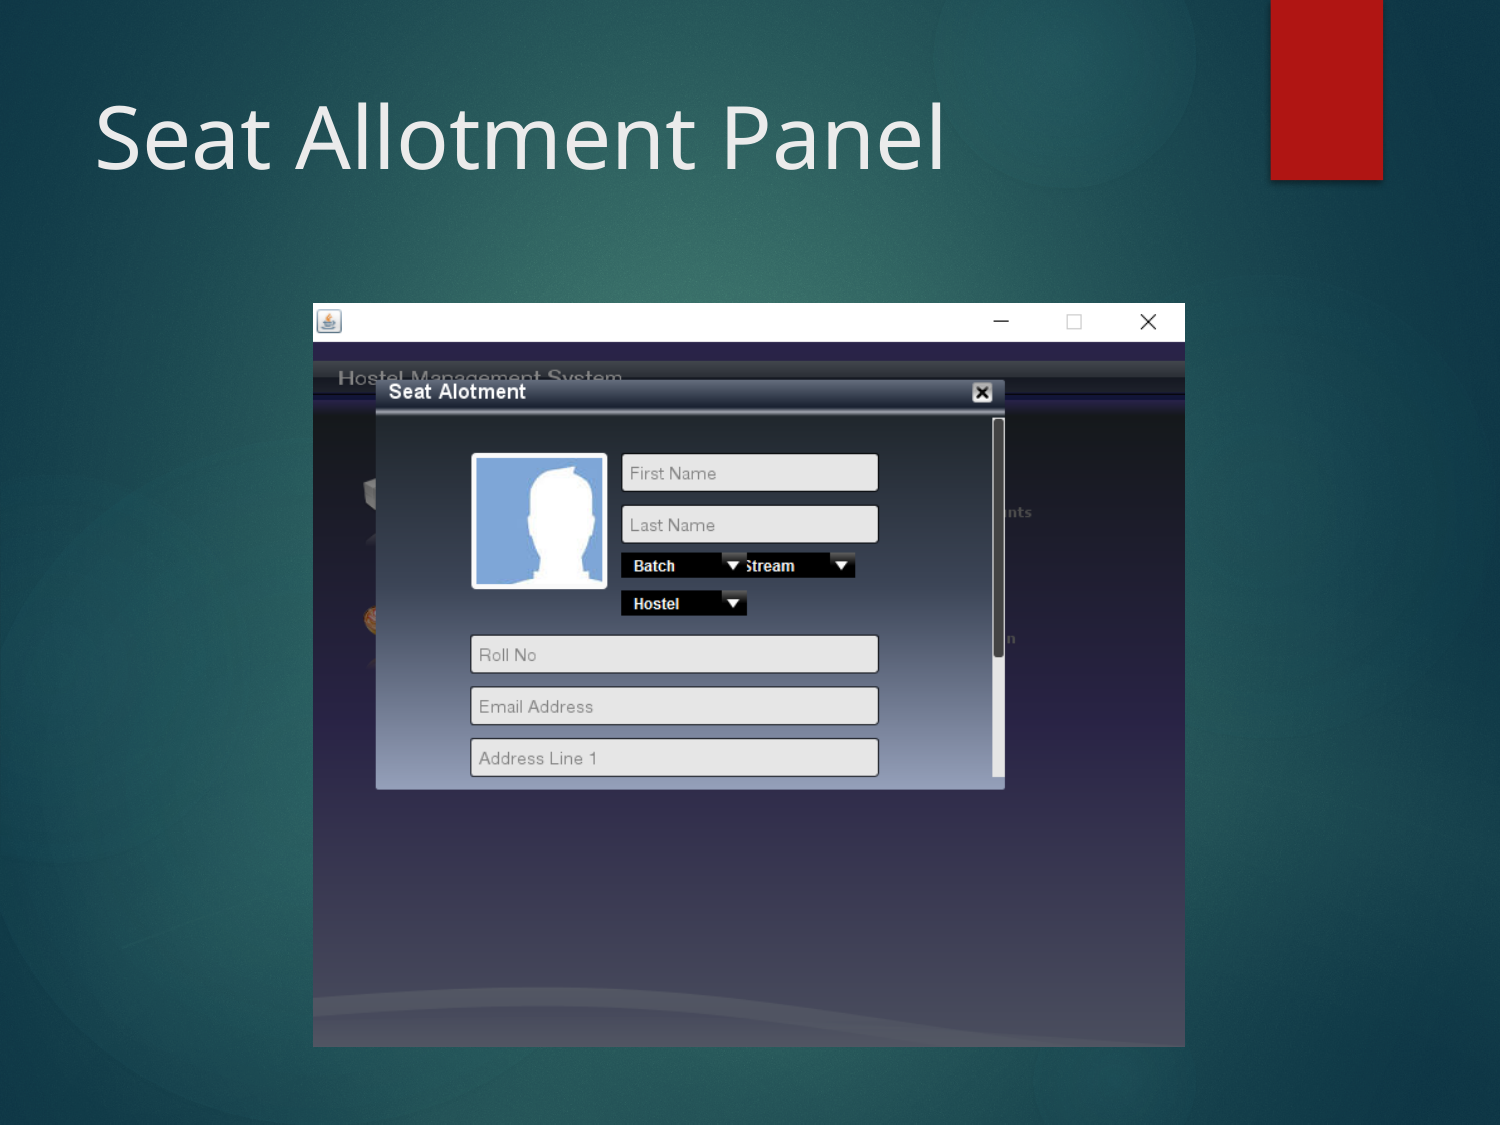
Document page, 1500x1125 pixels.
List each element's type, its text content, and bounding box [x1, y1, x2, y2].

picture [312, 303, 1186, 1047]
title Seat Allotment Panel [79, 74, 1237, 304]
